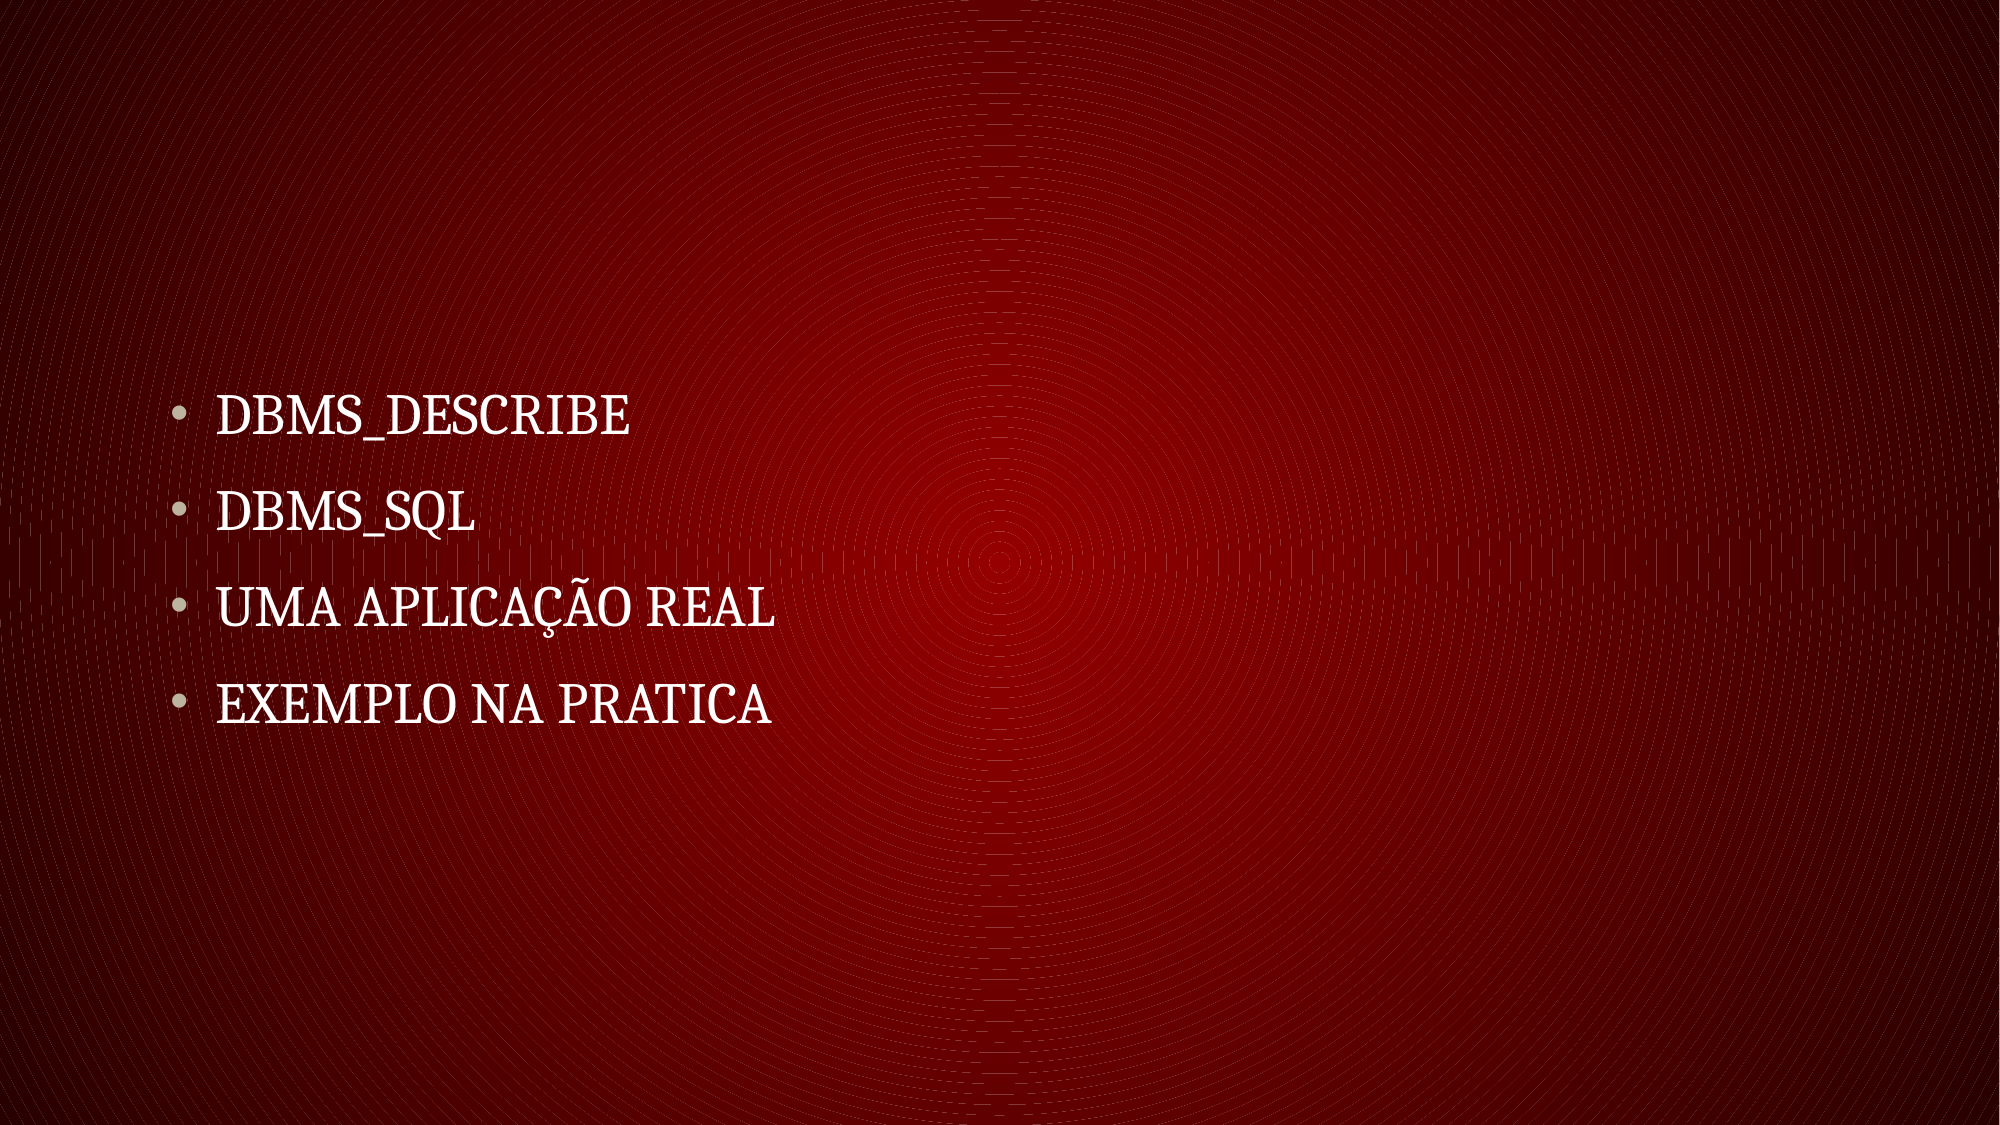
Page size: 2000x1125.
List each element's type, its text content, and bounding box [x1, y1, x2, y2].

list DBMS_DESCRIBE DBMS_SQL UMA APLICAÇÃO REAL EXEMPLO NA PRATICA [149, 78, 1850, 1030]
